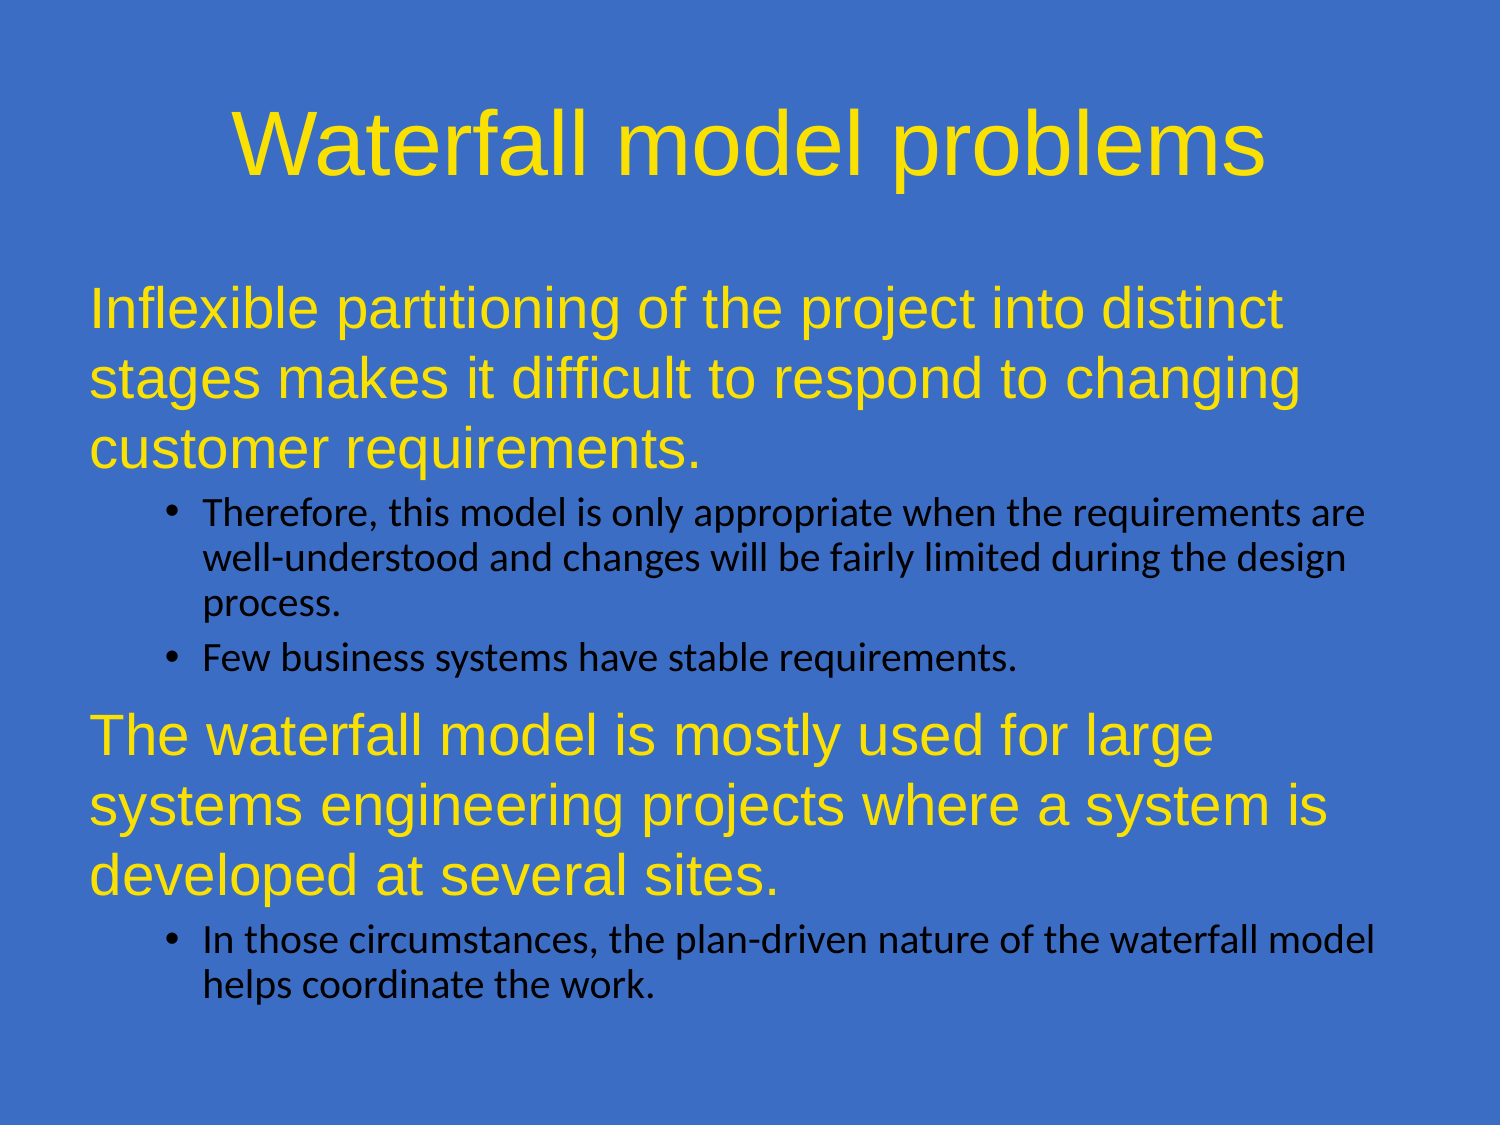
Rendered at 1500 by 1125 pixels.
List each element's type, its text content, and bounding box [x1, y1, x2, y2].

title Waterfall model problems [75, 45, 1425, 233]
list Inflexible partitioning of the project into distinct stages makes it difficult to respond to changing customer requirements. Therefore, this model is only appropriate when the requirements are well-understood and changes will be fairly limited during the design process. Few business systems have stable requirements. The waterfall model is mostly used for large systems engineering projects where a system is developed at several sites. In those circumstances, the plan-driven nature of the waterfall model helps coordinate the work. [75, 262, 1425, 931]
